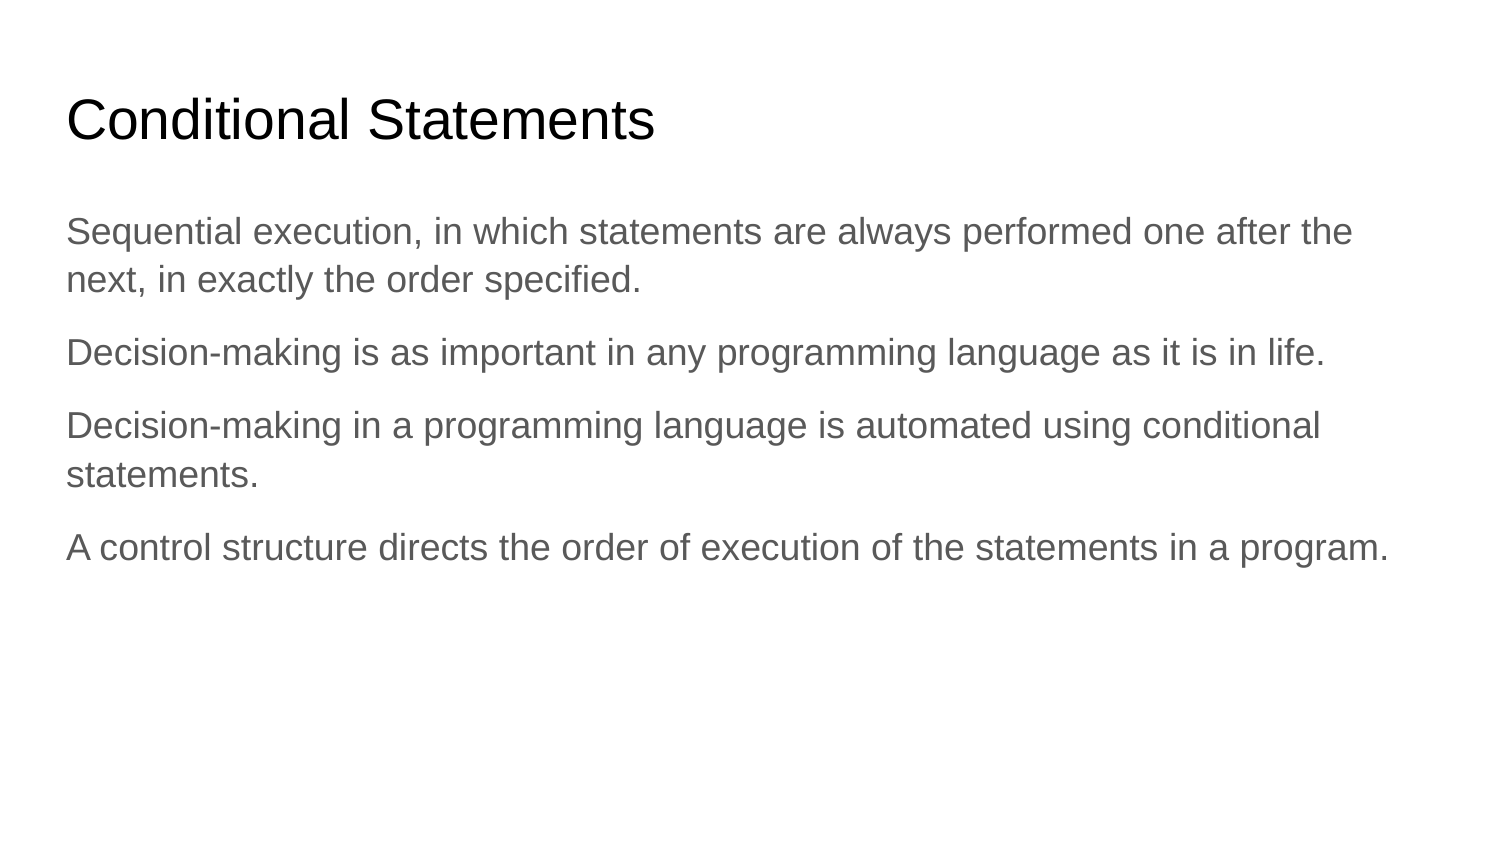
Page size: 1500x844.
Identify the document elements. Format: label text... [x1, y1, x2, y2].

list Sequential execution, in which statements are always performed one after the next, in exactly the order specified. Decision-making is as important in any programming language as it is in life. Decision-making in a programming language is automated using conditional statements. A control structure directs the order of execution of the statements in a program. [51, 189, 1449, 750]
title Conditional Statements [51, 72, 1449, 167]
